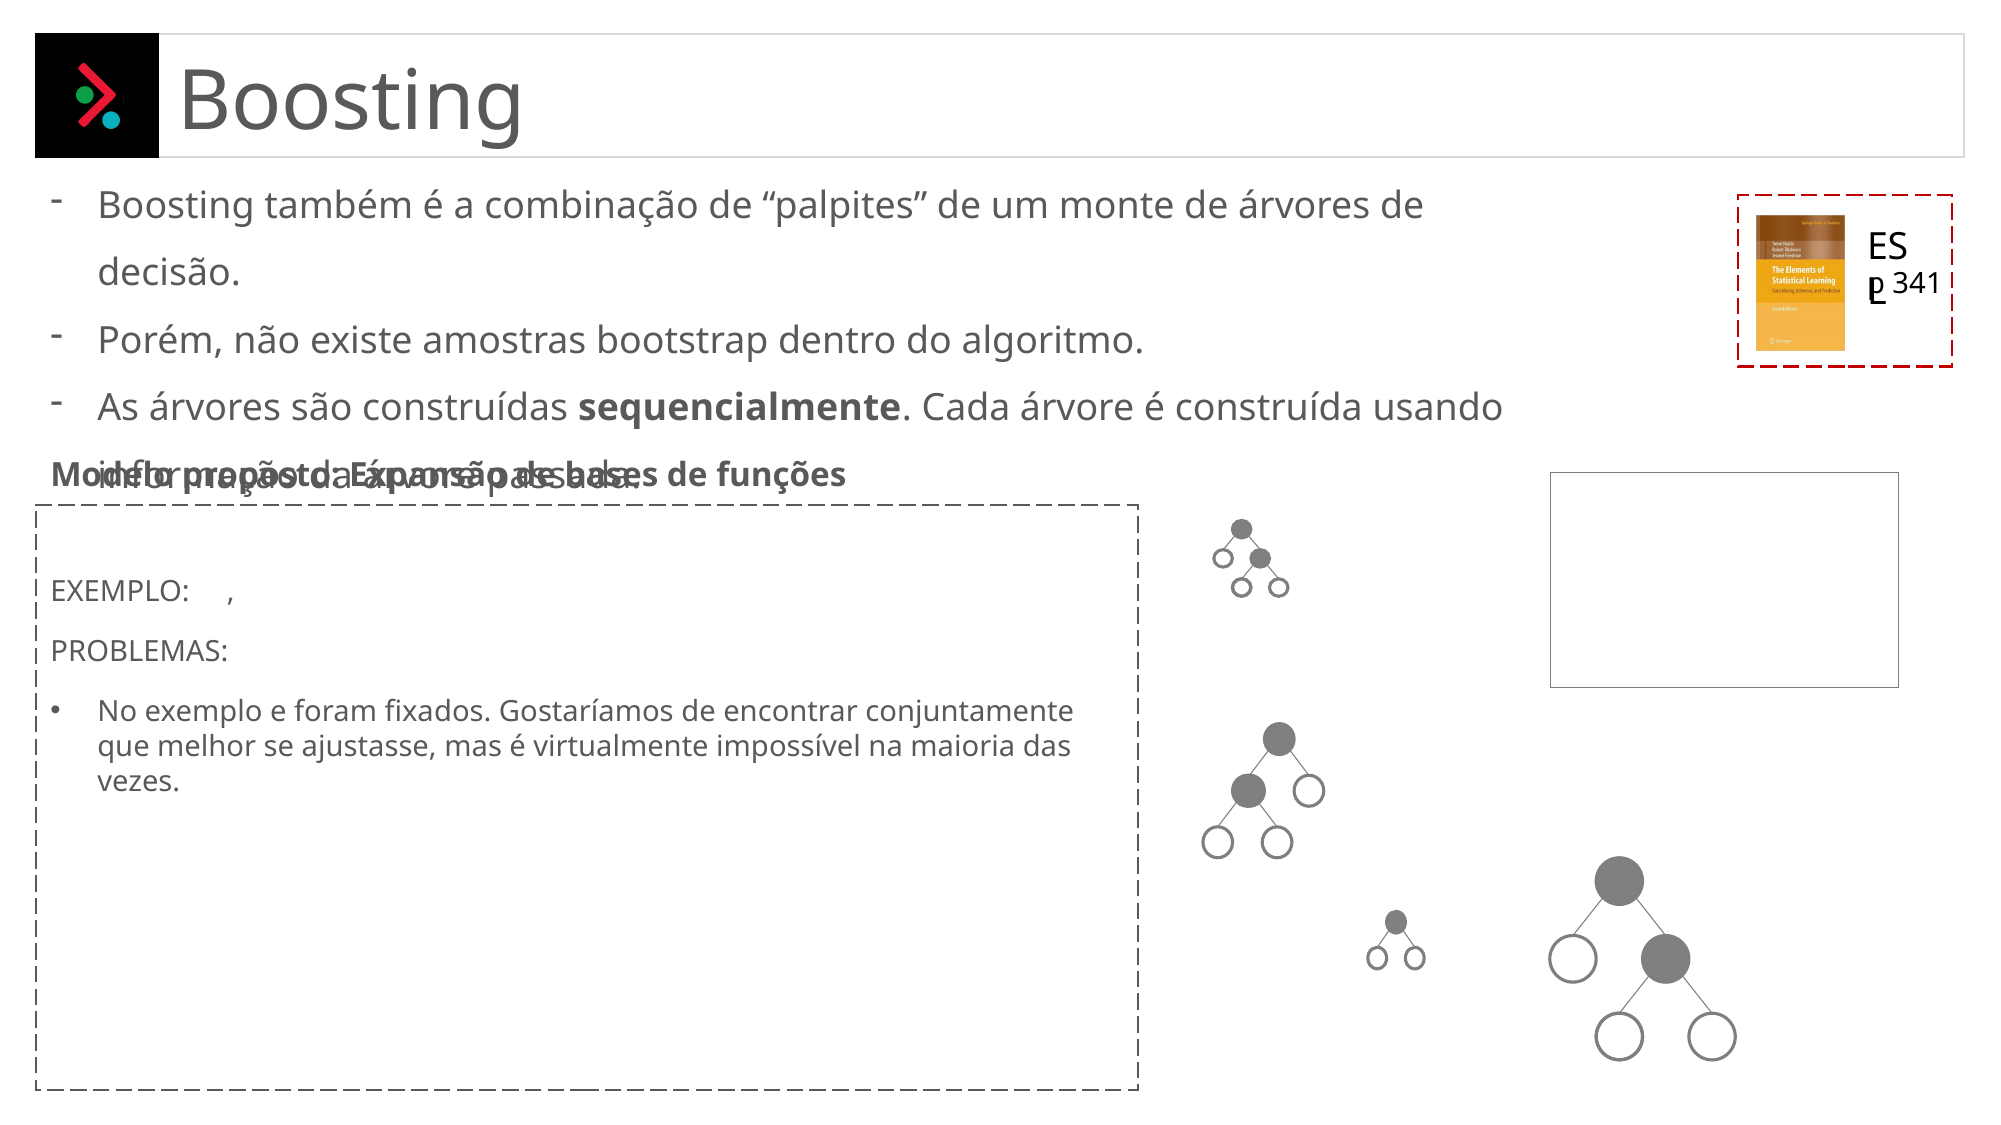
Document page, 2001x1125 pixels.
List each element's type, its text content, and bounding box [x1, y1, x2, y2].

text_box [1367, 911, 1425, 969]
text_box Boosting [162, 38, 1764, 154]
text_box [1738, 194, 1989, 367]
text_box [35, 504, 1139, 1091]
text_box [35, 34, 159, 158]
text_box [1202, 723, 1324, 858]
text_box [1549, 857, 1736, 1060]
text_box Boosting também é a combinação de “palpites” de um monte de árvores de decisão. Porém, não existe amostras bootstrap dentro do algoritmo. As árvores são construídas sequencialmente. Cada árvore é construída usando informação da árvore passada. [35, 150, 1591, 571]
text_box [159, 33, 1965, 158]
text_box Modelo proposto: Expansão de bases de funções [35, 445, 891, 501]
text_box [1213, 520, 1289, 597]
